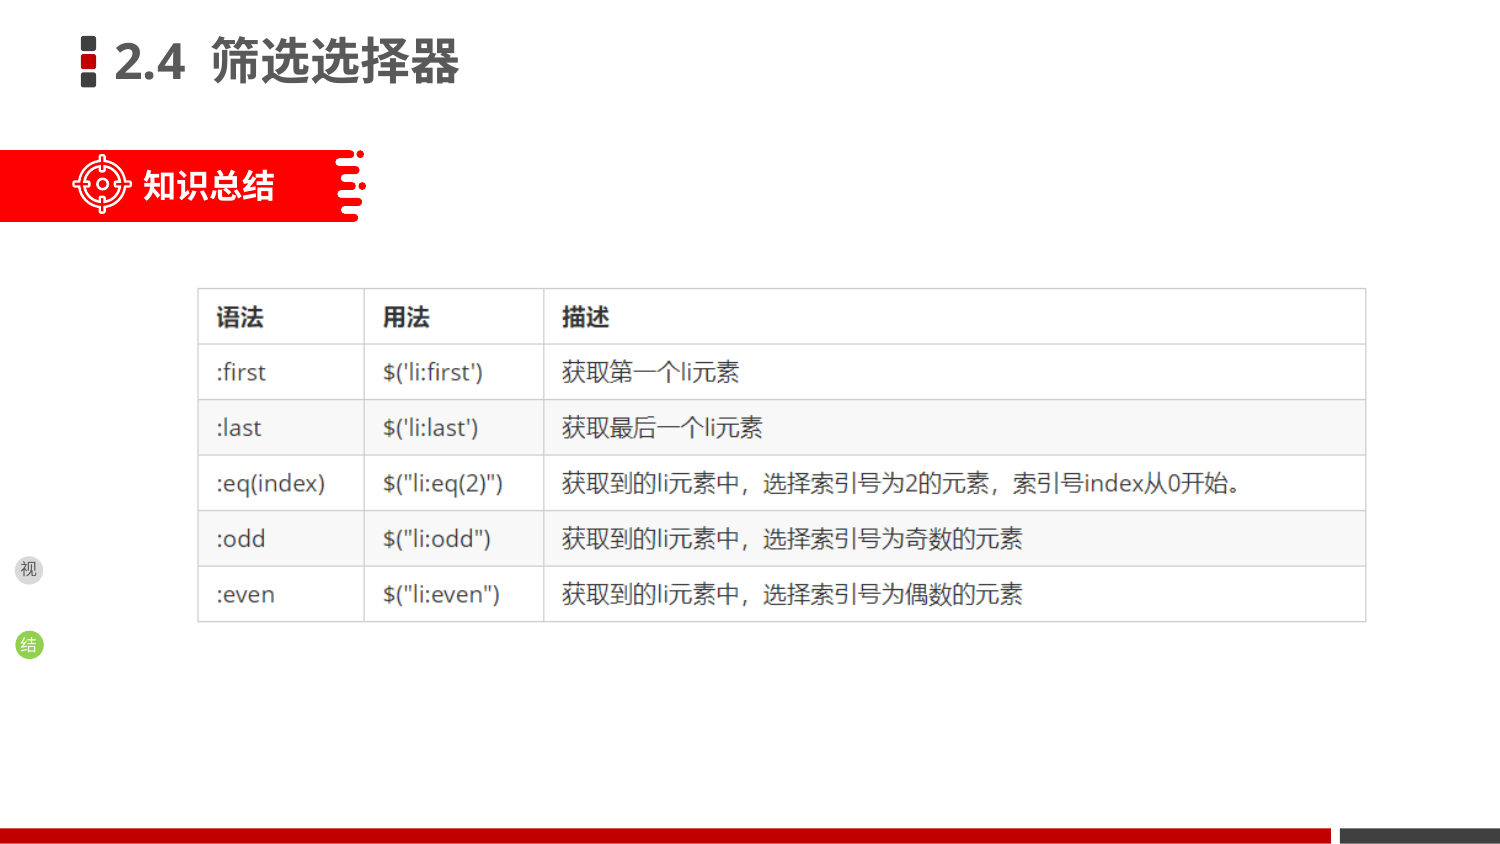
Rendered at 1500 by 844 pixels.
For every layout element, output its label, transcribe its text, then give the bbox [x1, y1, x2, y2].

text_box 知识总结 [137, 158, 495, 213]
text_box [59, 161, 67, 213]
picture [184, 272, 1380, 631]
text_box 2.4 筛选选择器 [103, 0, 987, 130]
text_box [0, 150, 354, 222]
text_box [72, 153, 133, 214]
text_box [132, 213, 358, 222]
text_box [356, 150, 365, 158]
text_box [5, 551, 54, 588]
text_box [5, 626, 54, 663]
